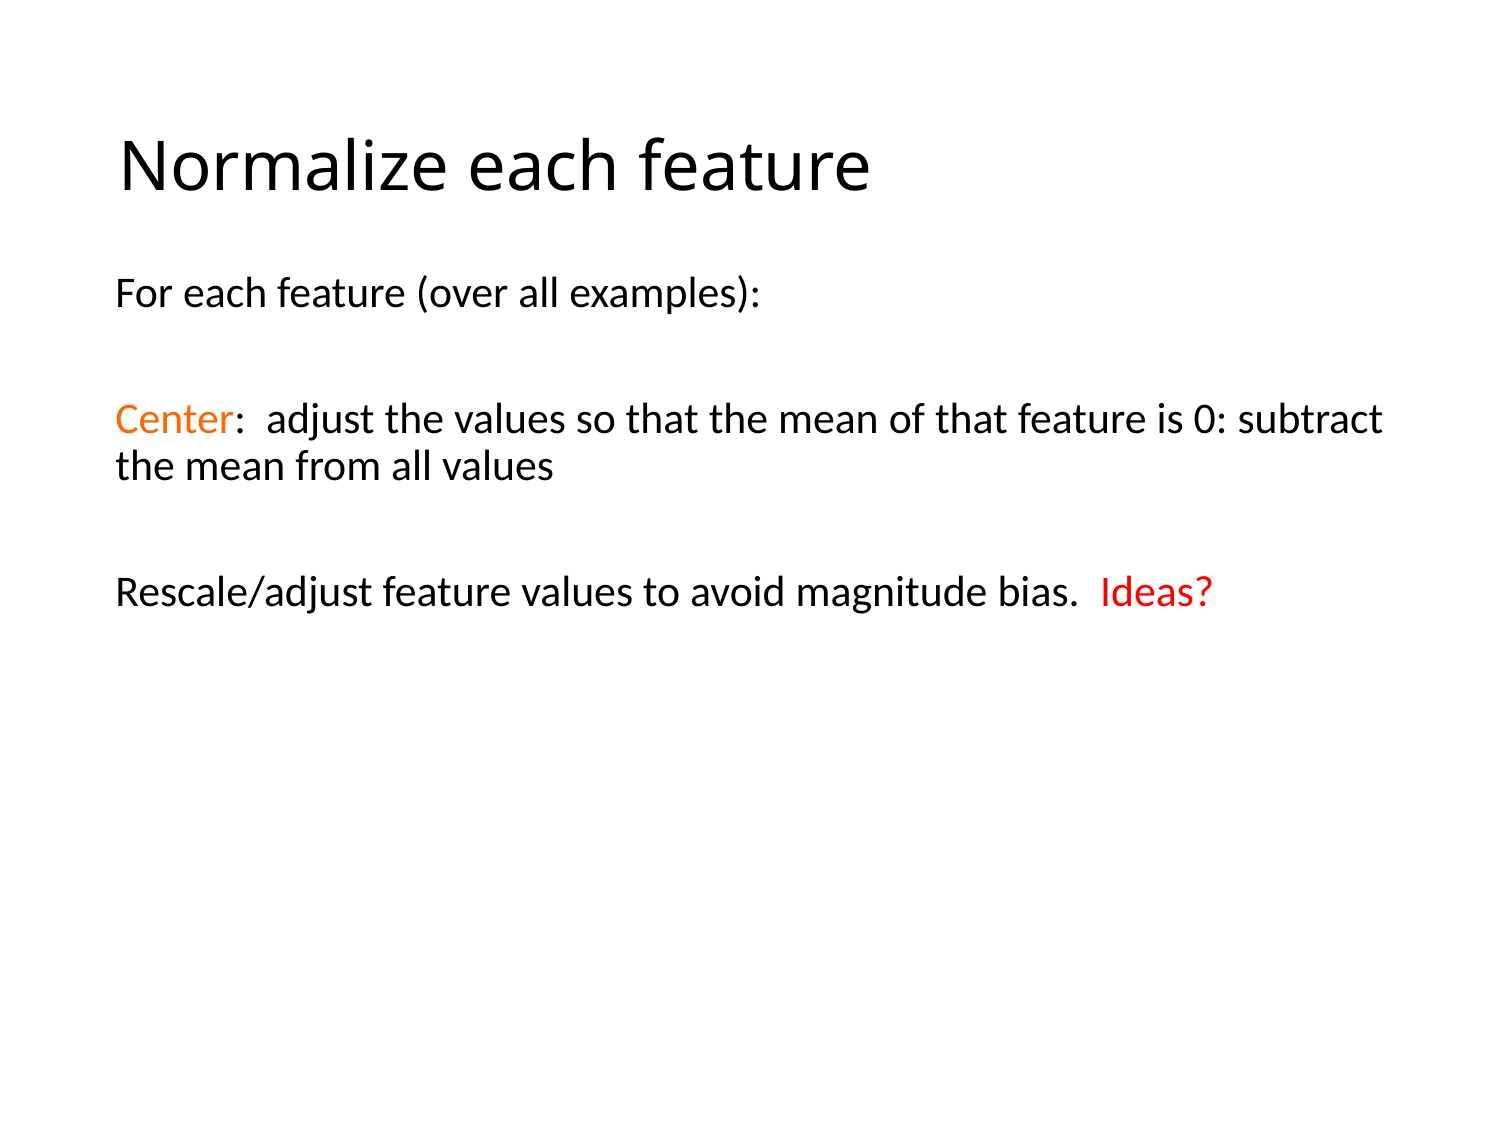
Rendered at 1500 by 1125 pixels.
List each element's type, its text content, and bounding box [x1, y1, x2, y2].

list For each feature (over all examples): Center: adjust the values so that the mean of that feature is 0: subtract the mean from all values Rescale/adjust feature values to avoid magnitude bias. Ideas? [100, 262, 1438, 957]
title Normalize each feature [103, 59, 1397, 262]
